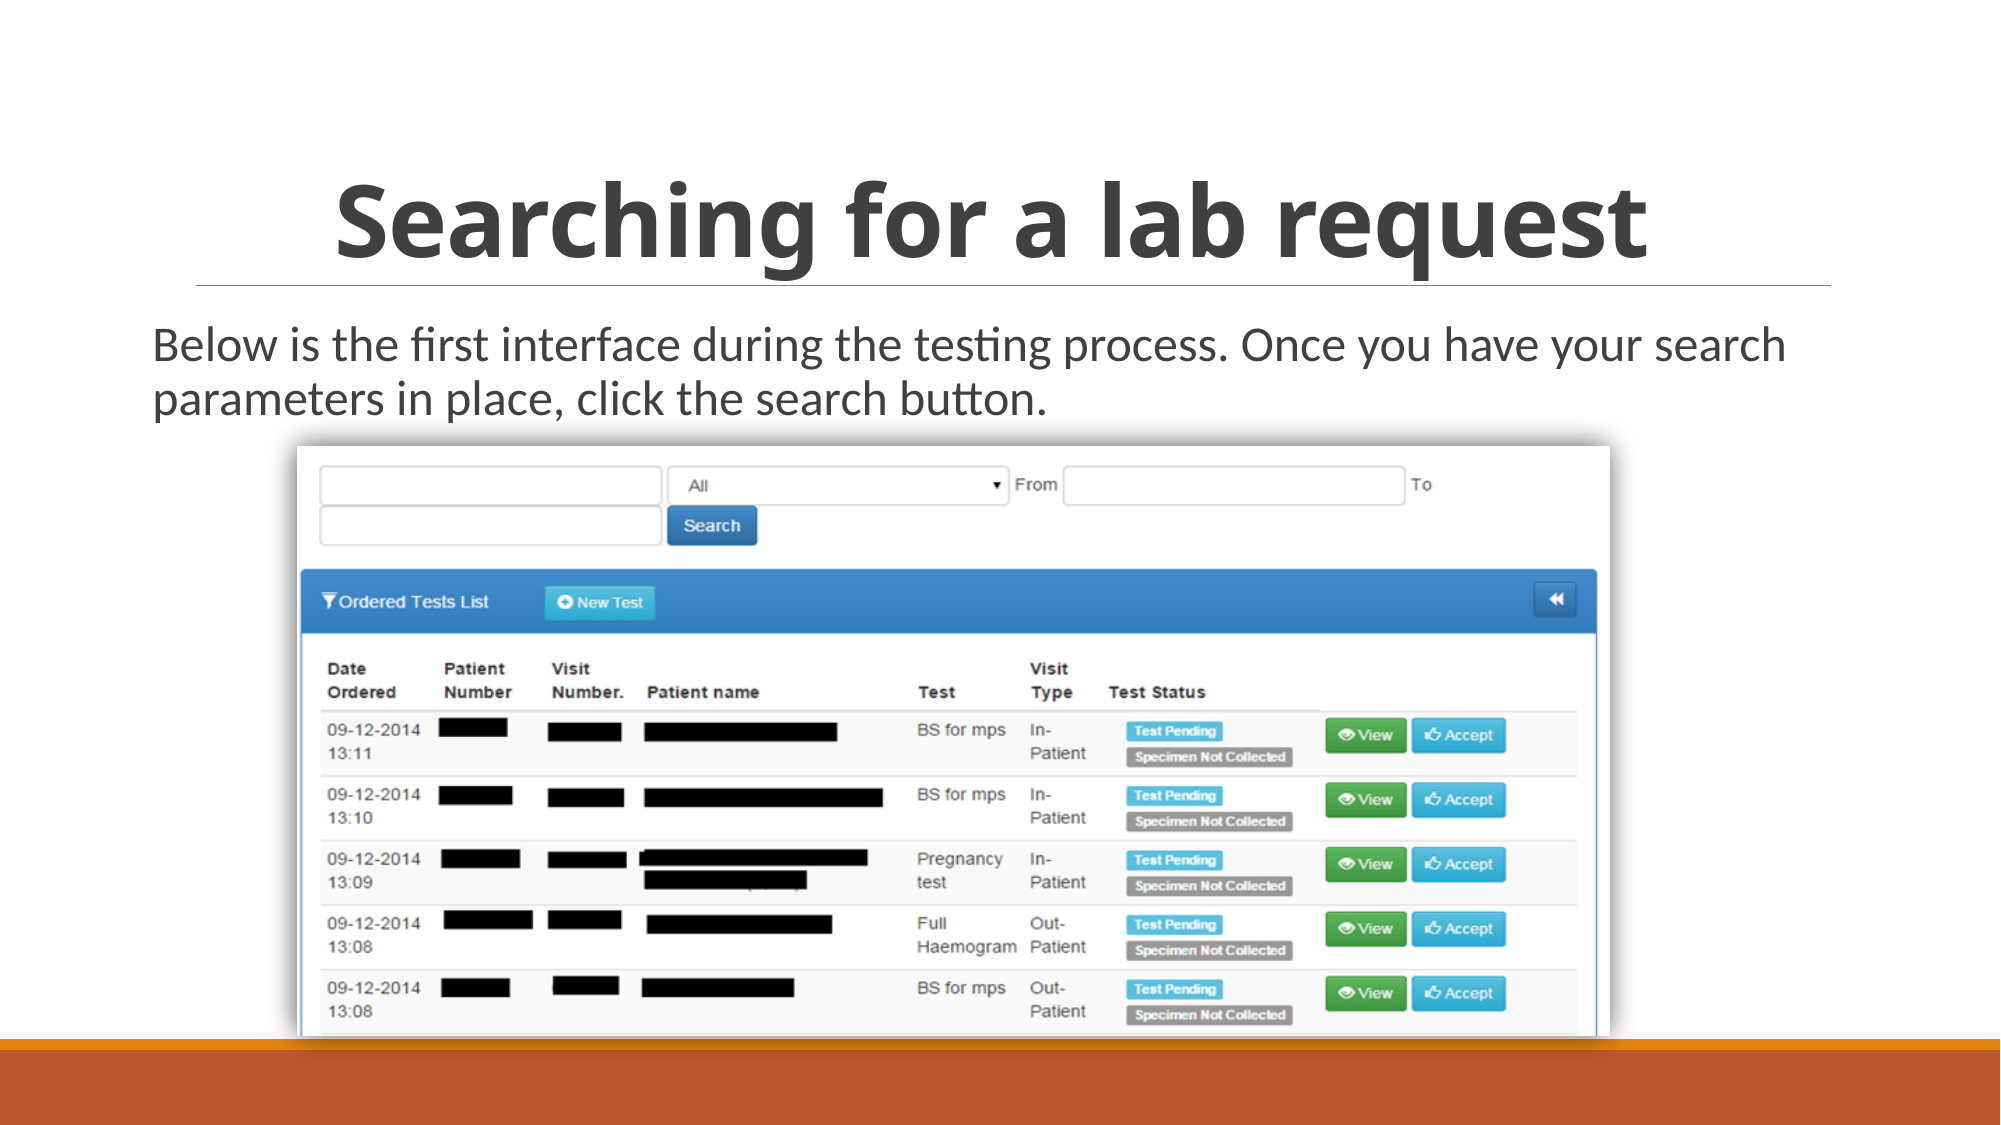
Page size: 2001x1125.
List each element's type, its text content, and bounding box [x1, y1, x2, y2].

picture [296, 446, 1610, 1036]
title Searching for a lab request [180, 47, 1830, 285]
list Below is the first interface during the testing process. Once you have your search parameters in place, click the search button. [137, 311, 1863, 931]
